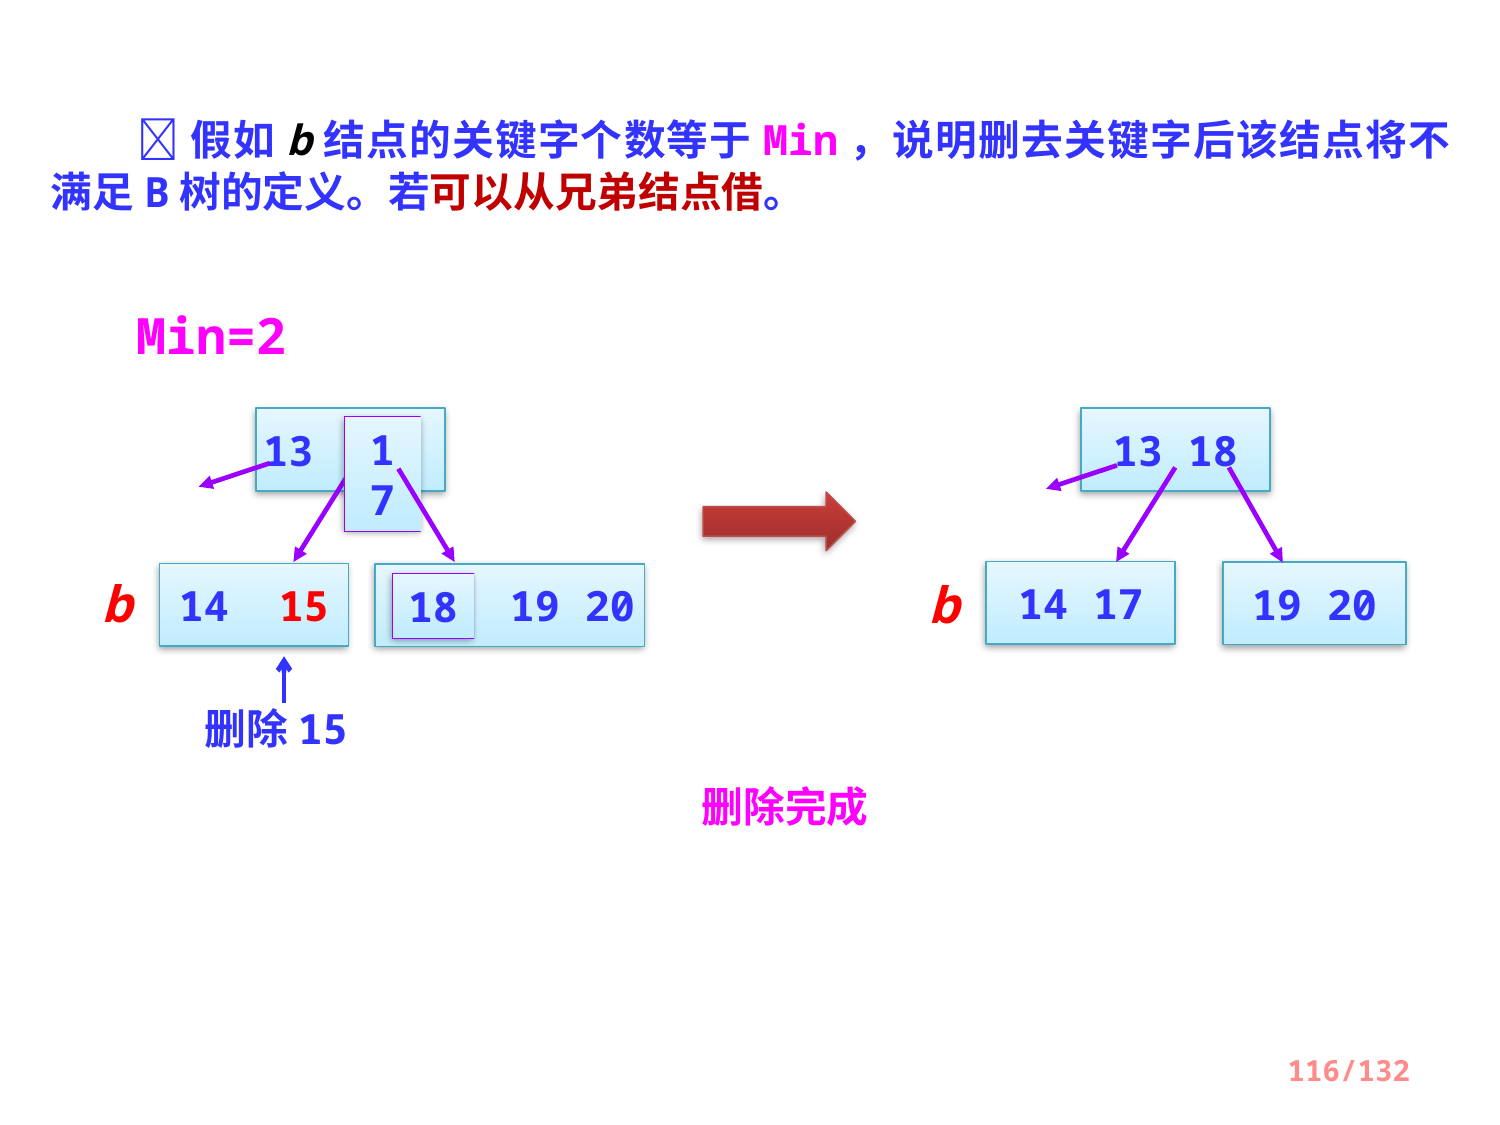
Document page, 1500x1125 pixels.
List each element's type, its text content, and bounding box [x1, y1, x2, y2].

text_box 13 [255, 407, 446, 492]
text_box 18 [391, 573, 475, 639]
text_box [198, 463, 270, 489]
text_box 19 20 [374, 563, 645, 647]
text_box 14 15 [159, 563, 349, 647]
text_box [398, 468, 455, 562]
text_box [293, 490, 338, 562]
text_box  假如b结点的关键字个数等于Min，说明删去关键字后该结点将不满足B树的定义。若可以从兄弟结点借。 [25, 92, 1467, 235]
text_box 删除15 [175, 703, 377, 754]
text_box 17 [343, 416, 421, 532]
text_box Min=2 [117, 304, 307, 365]
slide_number 116/132 [1074, 1042, 1425, 1103]
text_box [702, 407, 1407, 645]
text_box 删除完成 [621, 773, 950, 839]
text_box b [64, 572, 172, 633]
